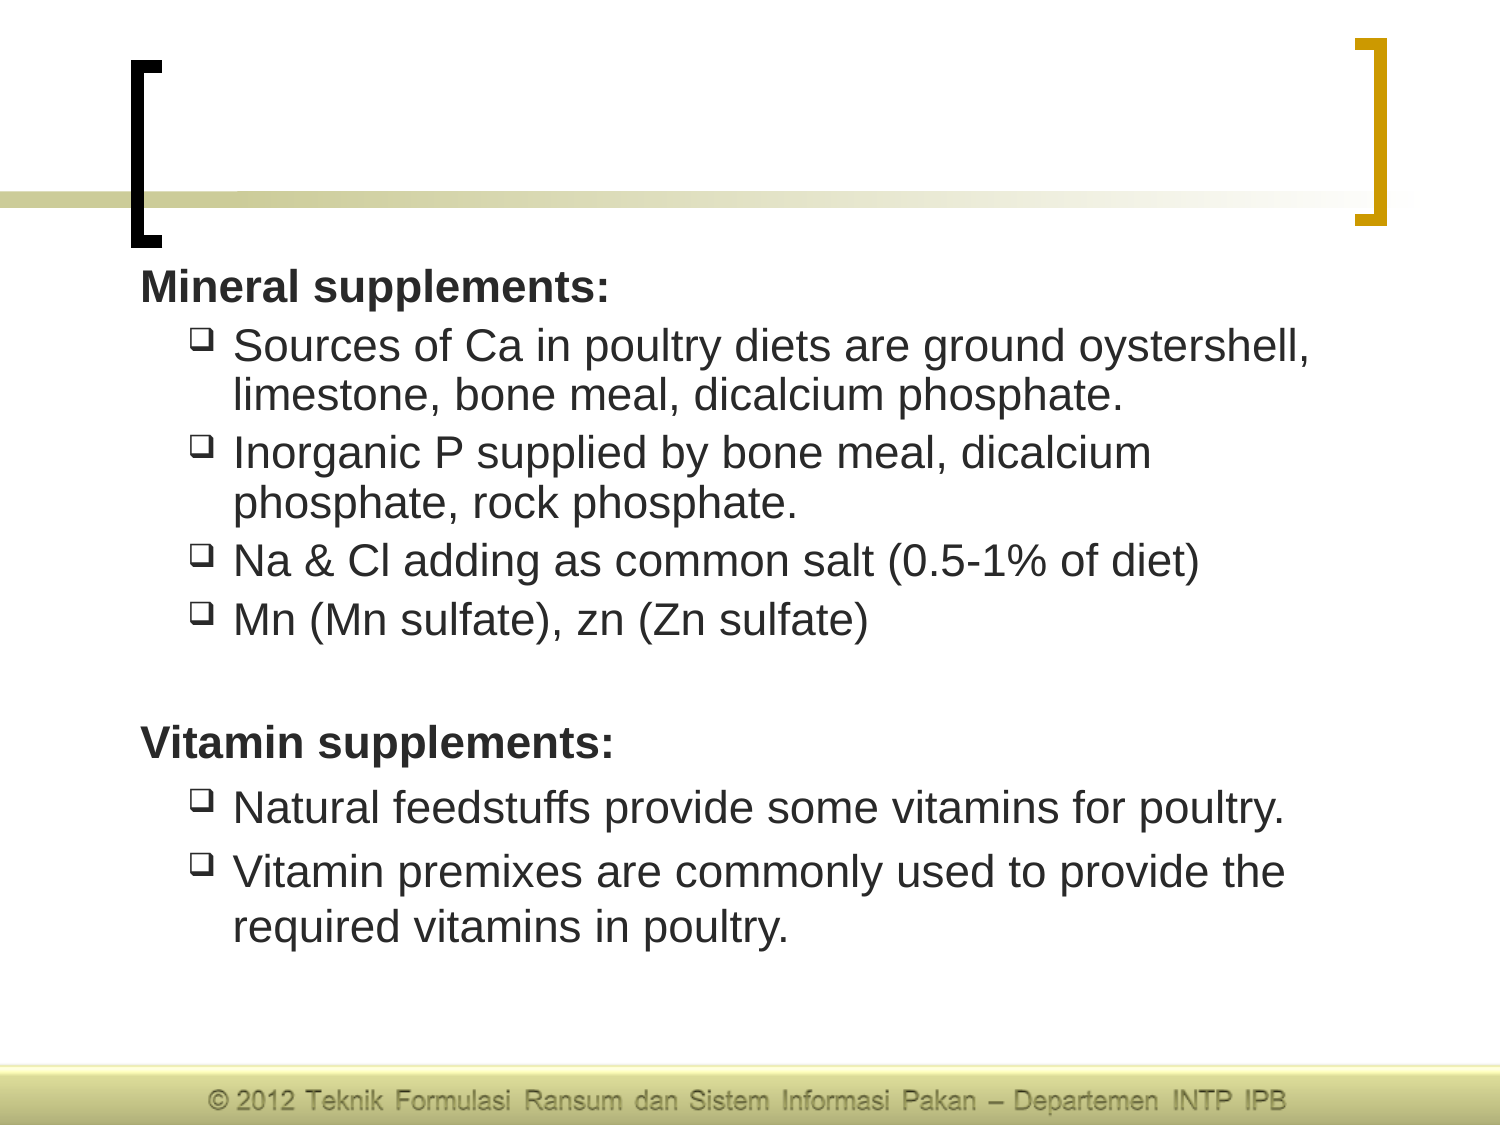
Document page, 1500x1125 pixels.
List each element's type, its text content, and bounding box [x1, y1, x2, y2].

picture [0, 1061, 1500, 1125]
list Mineral supplements: Sources of Ca in poultry diets are ground oystershell, limestone, bone meal, dicalcium phosphate. Inorganic P supplied by bone meal, dicalcium phosphate, rock phosphate. Na & Cl adding as common salt (0.5-1% of diet) Mn (Mn sulfate), zn (Zn sulfate) Vitamin supplements: Natural feedstuffs provide some vitamins for poultry. Vitamin premixes are commonly used to provide the required vitamins in poultry. [124, 255, 1401, 951]
